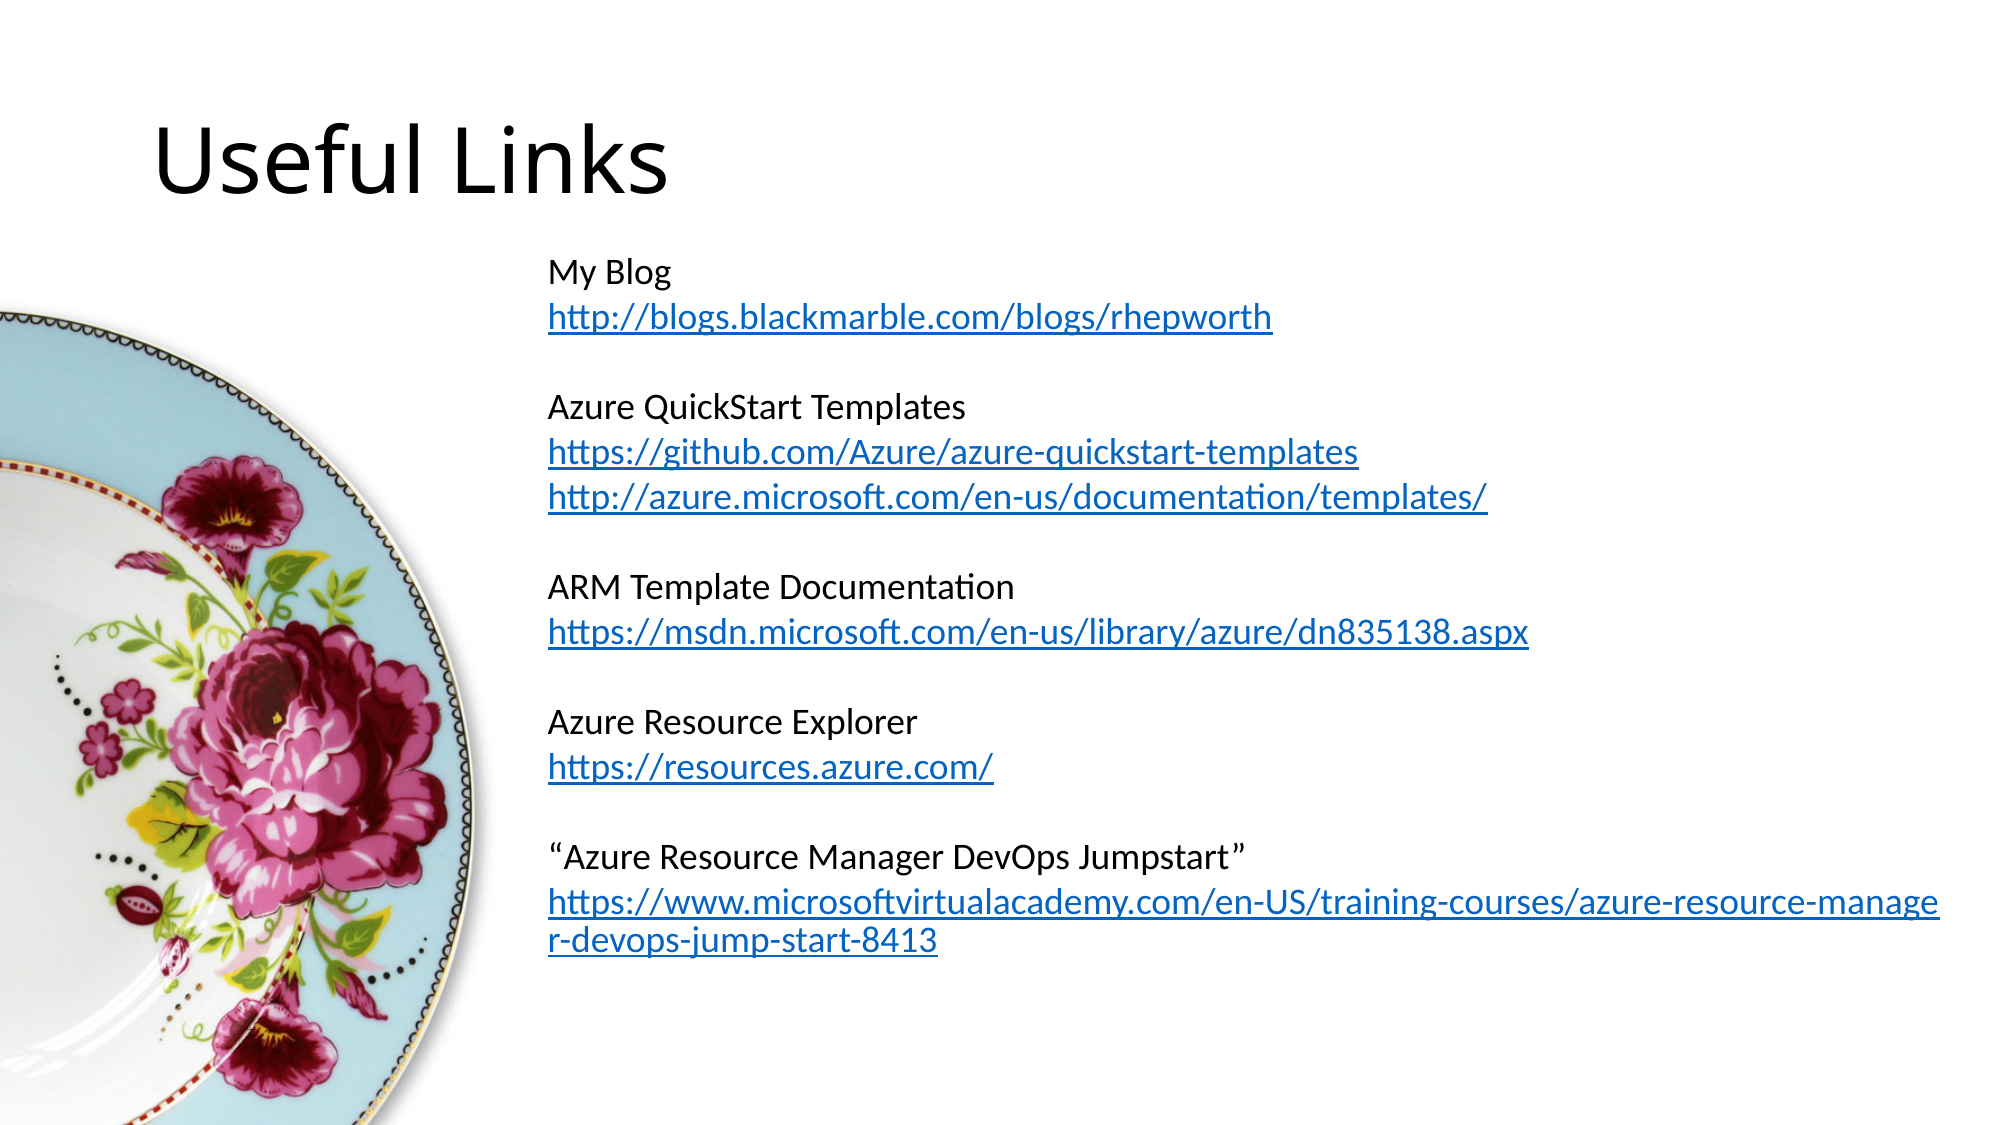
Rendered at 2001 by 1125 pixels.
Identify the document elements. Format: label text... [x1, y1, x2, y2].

title Useful Links [136, 55, 1862, 273]
picture [0, 251, 533, 1125]
text_box My Blog http://blogs.blackmarble.com/blogs/rhepworth Azure QuickStart Templates https://github.com/Azure/azure-quickstart-templates http://azure.microsoft.com/en-us/documentation/templates/ ARM Template Documentation https://msdn.microsoft.com/en-us/library/azure/dn835138.aspx Azure Resource Explorer https://resources.azure.com/ “Azure Resource Manager DevOps Jumpstart” https://www.microsoftvirtualacademy.com/en-US/training-courses/azure-resource-manager-devops-jump-start-8413 [533, 239, 1957, 975]
